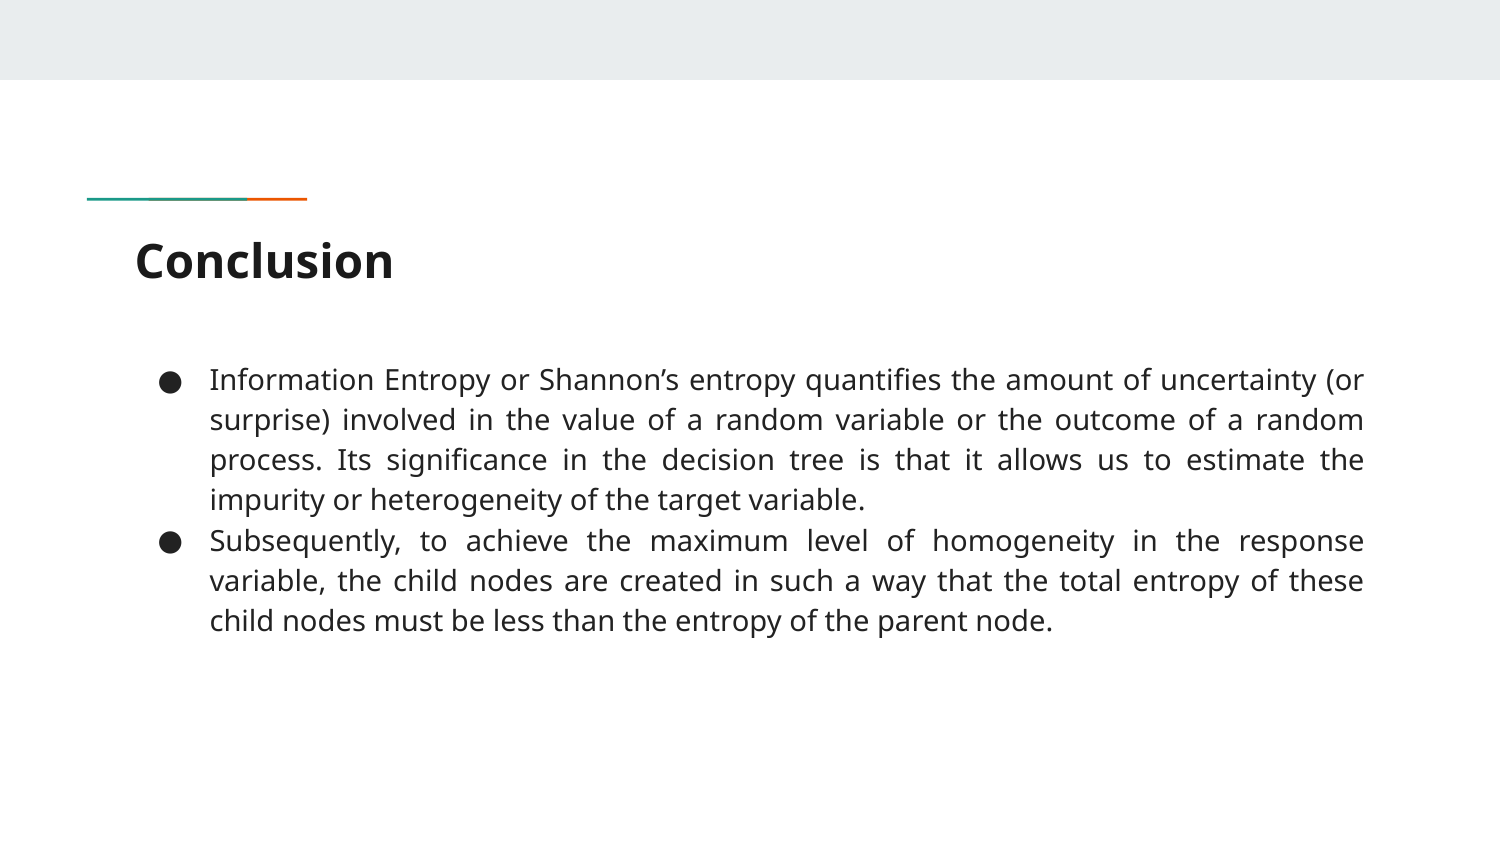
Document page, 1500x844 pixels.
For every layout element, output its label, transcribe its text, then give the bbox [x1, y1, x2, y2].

list Information Entropy or Shannon’s entropy quantifies the amount of uncertainty (or surprise) involved in the value of a random variable or the outcome of a random process. Its significance in the decision tree is that it allows us to estimate the impurity or heterogeneity of the target variable. Subsequently, to achieve the maximum level of homogeneity in the response variable, the child nodes are created in such a way that the total entropy of these child nodes must be less than the entropy of the parent node. [119, 341, 1381, 712]
title Conclusion [119, 216, 1381, 305]
